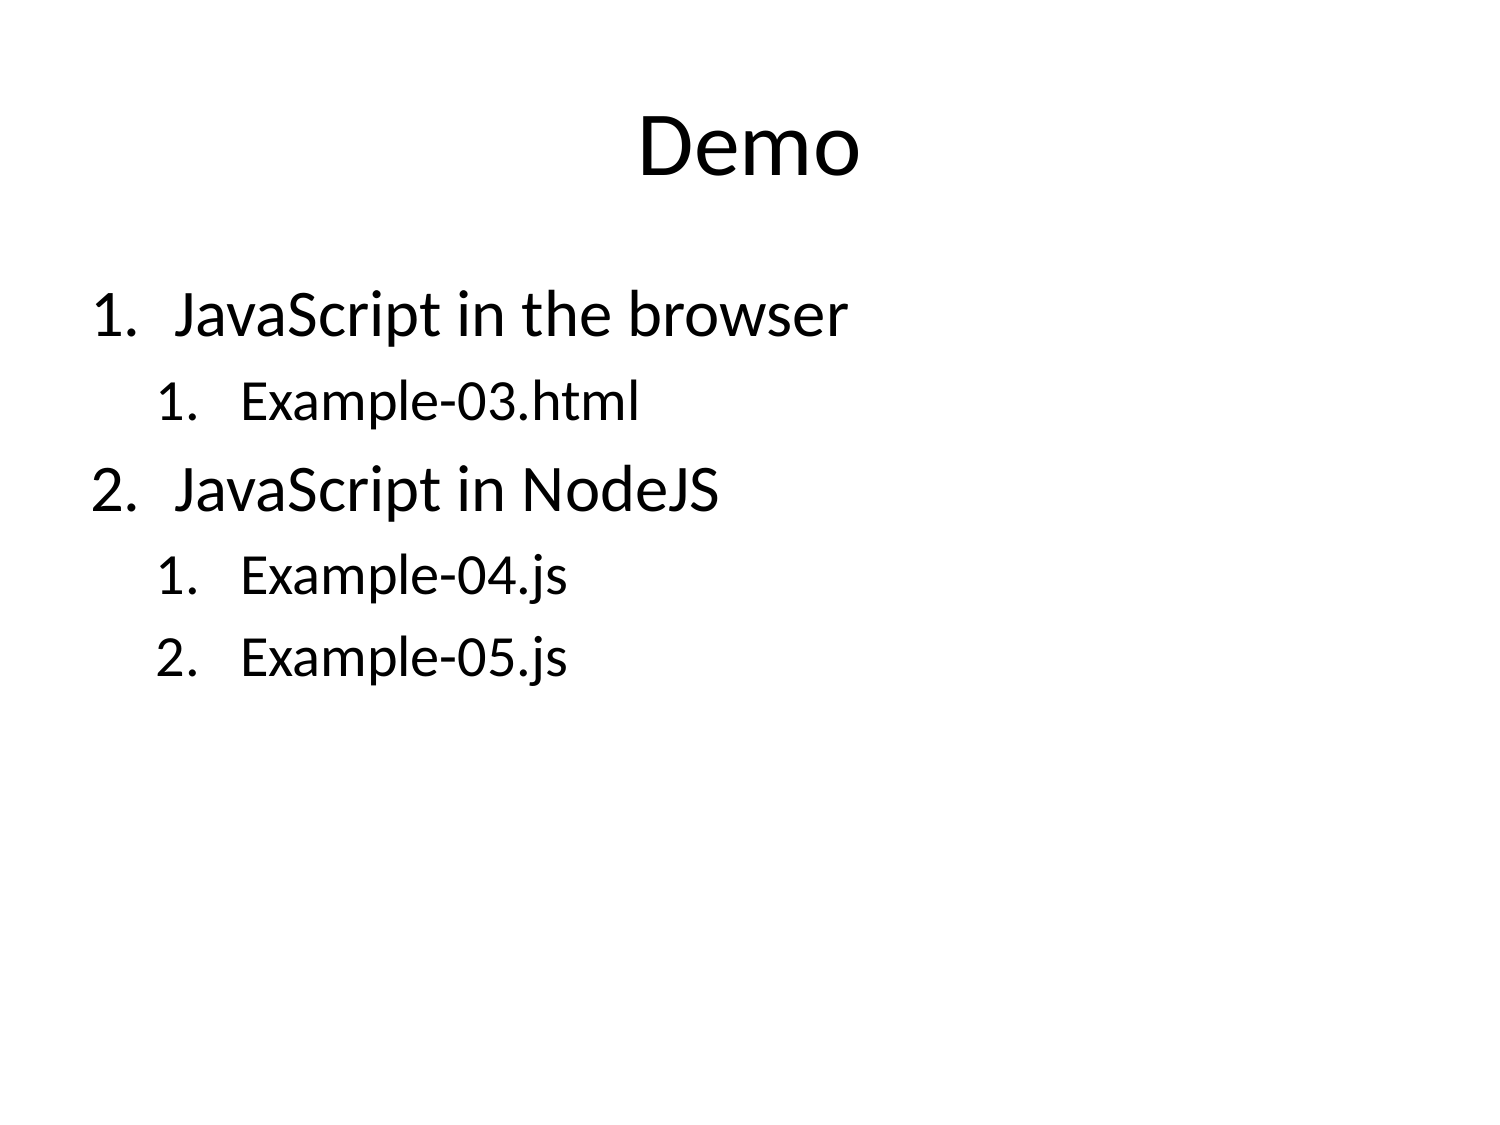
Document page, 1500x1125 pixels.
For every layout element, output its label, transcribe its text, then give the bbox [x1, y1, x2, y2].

list JavaScript in the browser Example-03.html JavaScript in NodeJS Example-04.js Example-05.js [75, 262, 1425, 1005]
title Demo [75, 45, 1425, 233]
